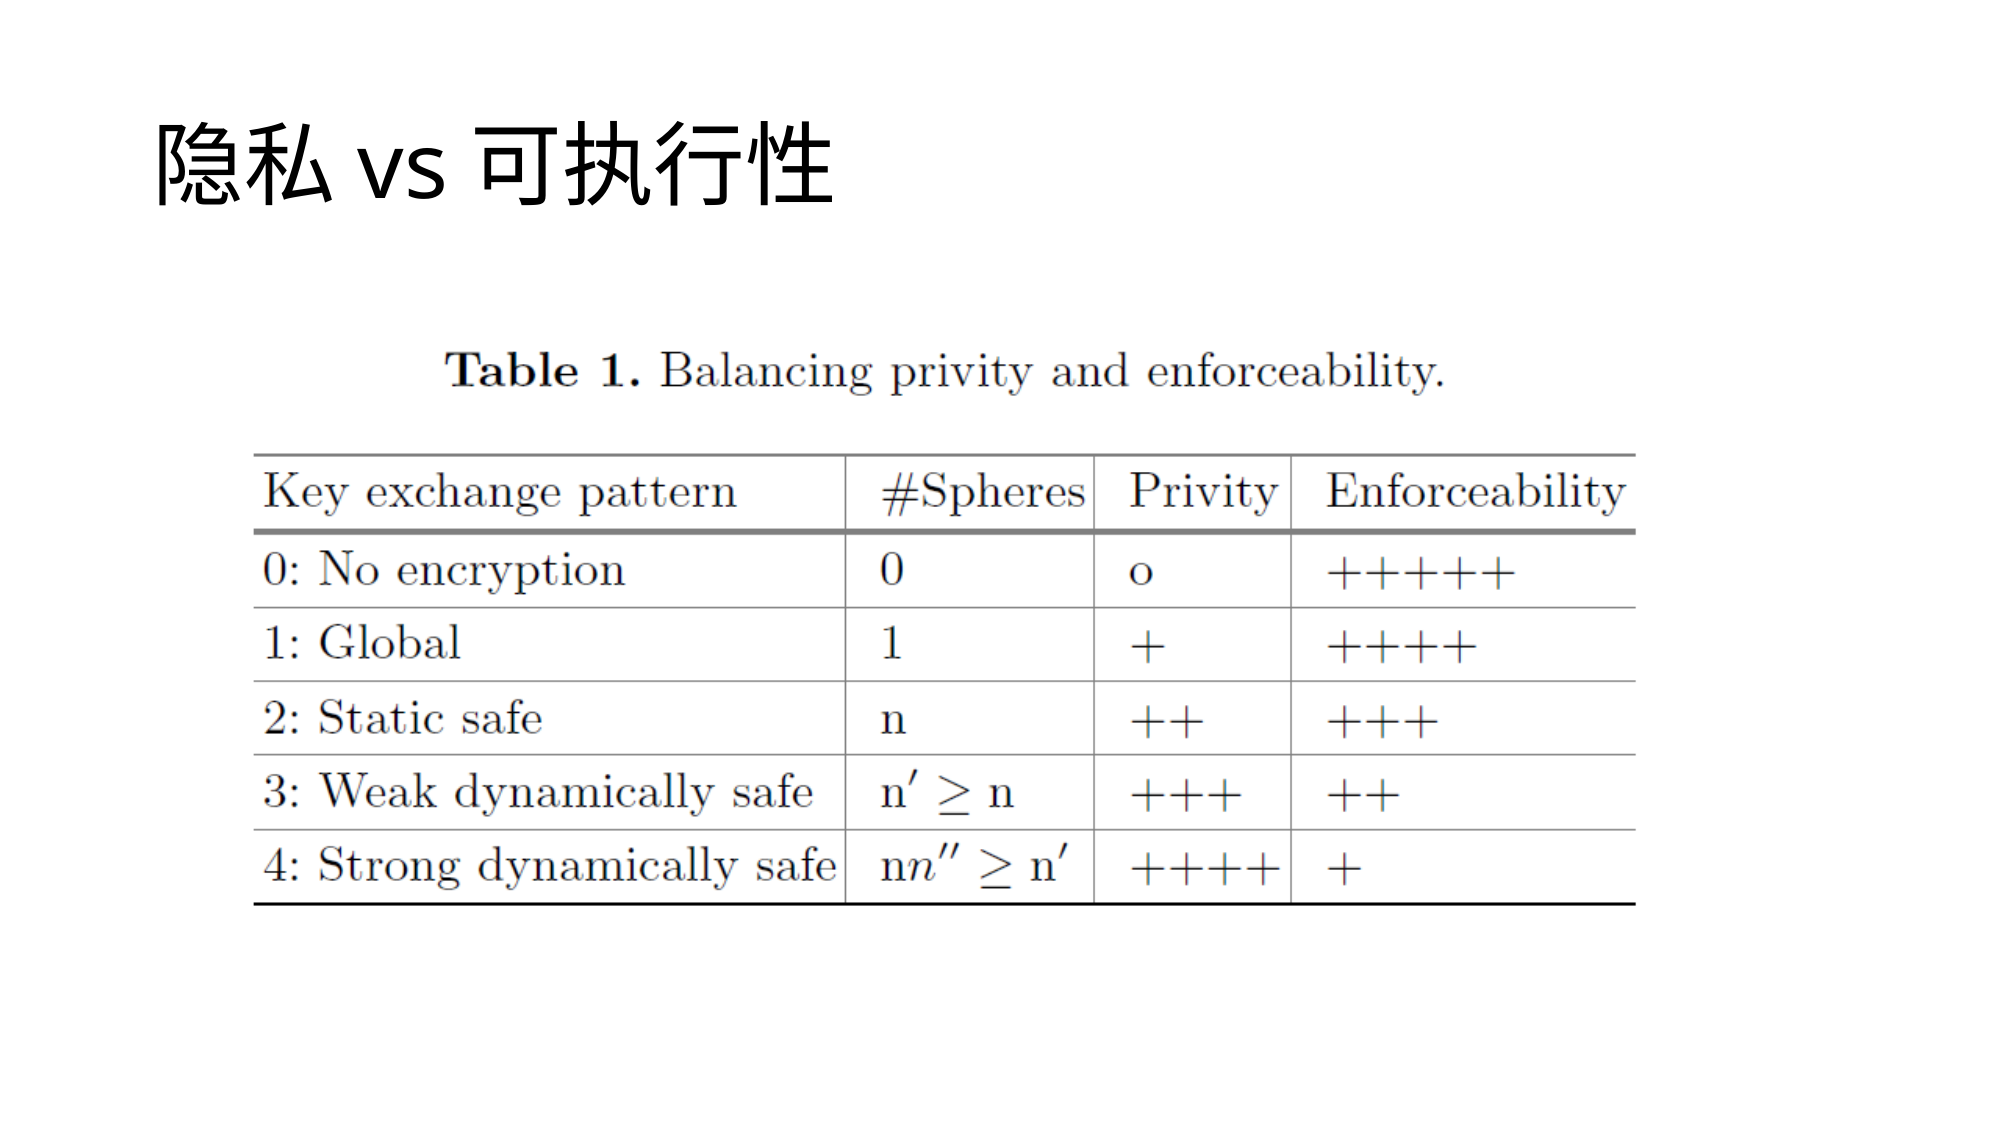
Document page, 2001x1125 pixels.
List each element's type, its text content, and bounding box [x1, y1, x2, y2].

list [143, 313, 1783, 945]
title 隐私vs可执行性 [137, 59, 1863, 278]
